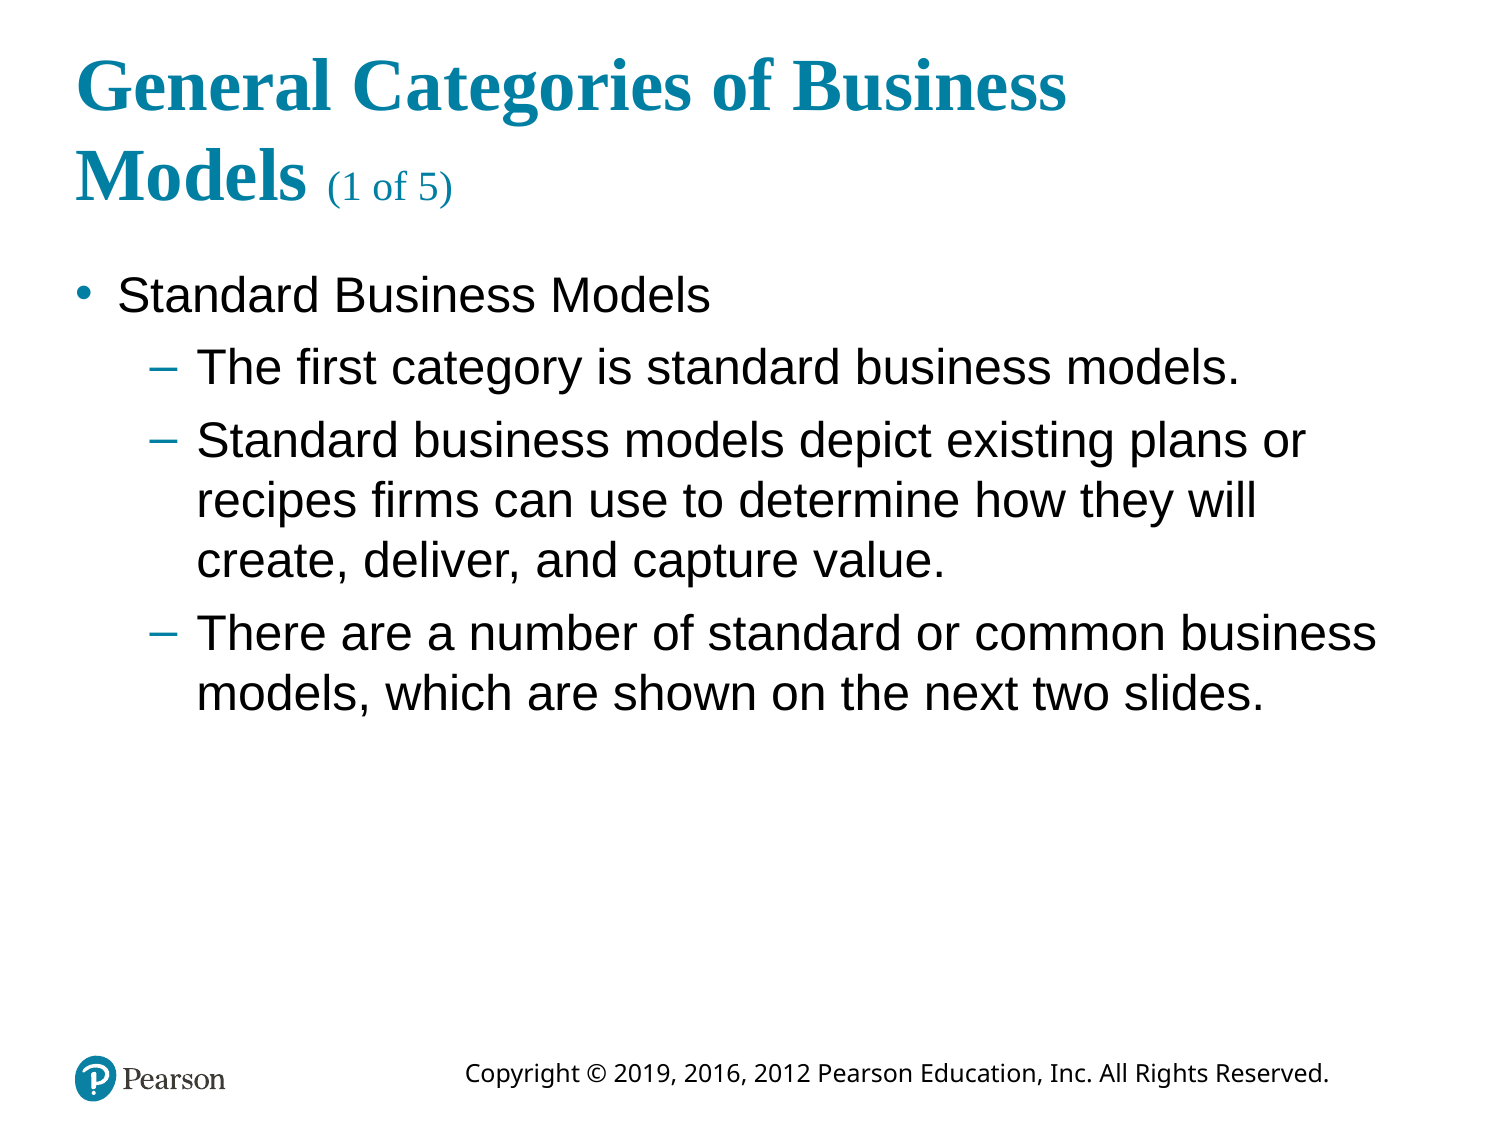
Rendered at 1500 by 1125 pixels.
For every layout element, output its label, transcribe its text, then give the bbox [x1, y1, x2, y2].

title General Categories of Business Models (1 of 5) [75, 35, 1475, 216]
list Standard Business Models The first category is standard business models. Standard business models depict existing plans or recipes firms can use to determine how they will create, deliver, and capture value. There are a number of standard or common business models, which are shown on the next two slides. [75, 262, 1425, 1005]
